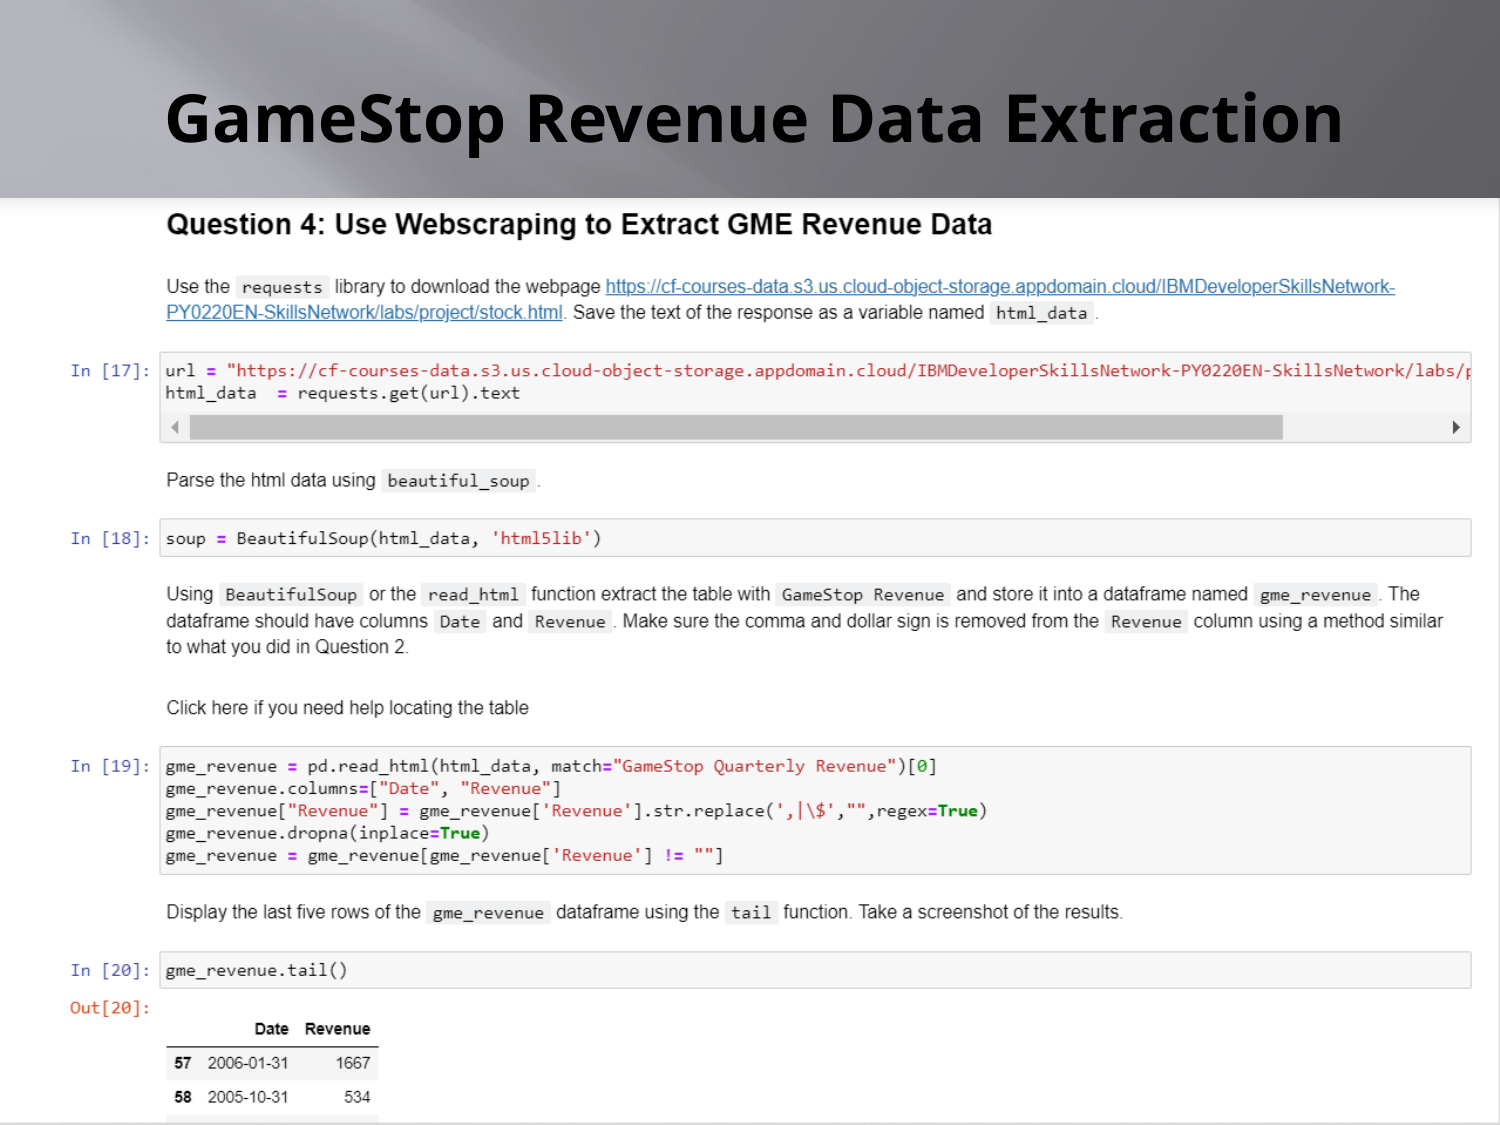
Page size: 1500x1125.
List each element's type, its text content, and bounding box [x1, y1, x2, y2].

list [0, 198, 1500, 1125]
title GameStop Revenue Data Extraction [12, 45, 1500, 188]
